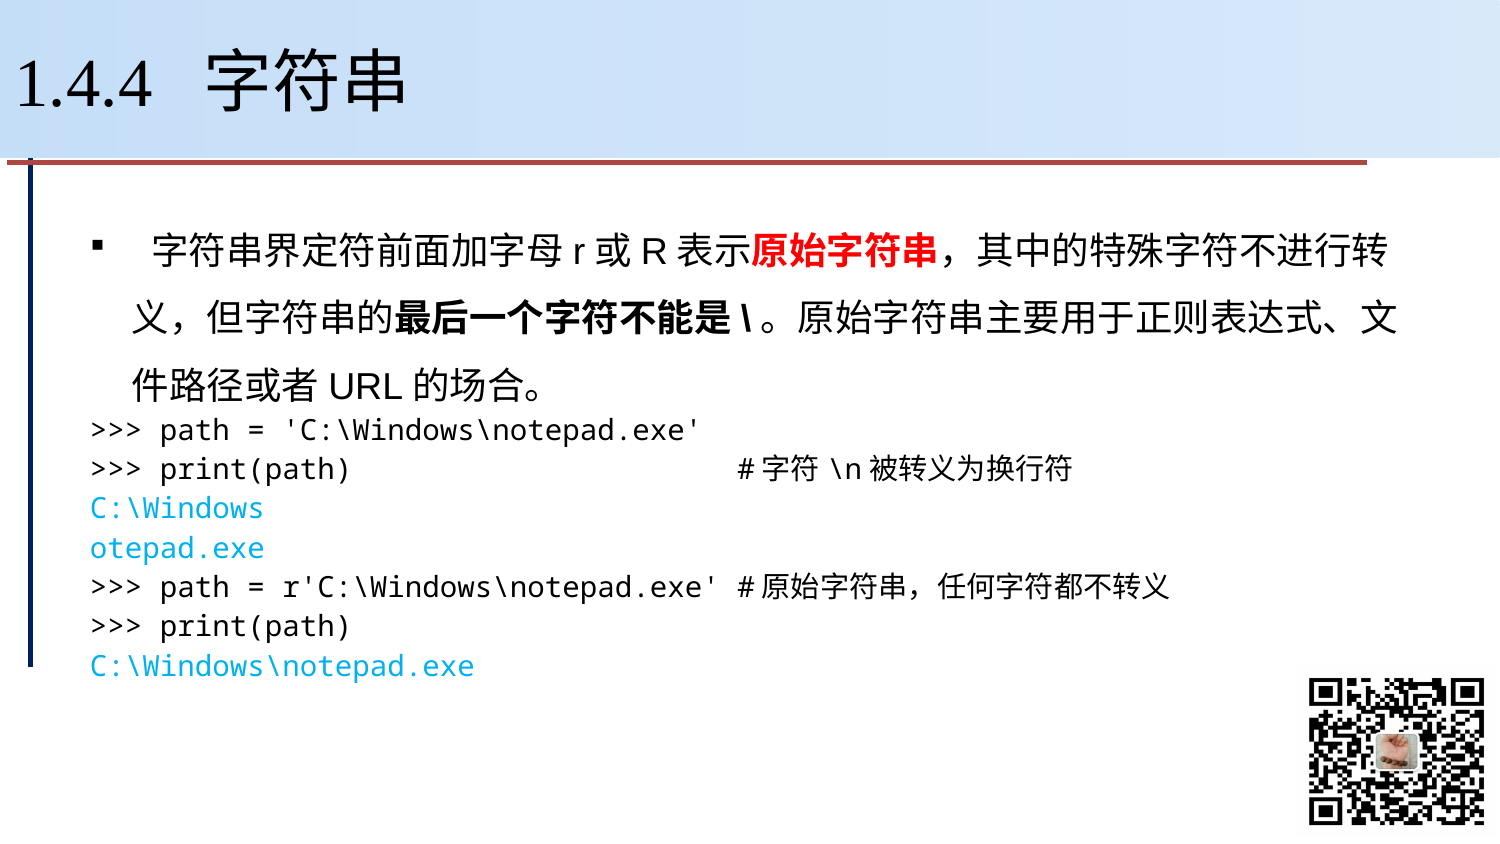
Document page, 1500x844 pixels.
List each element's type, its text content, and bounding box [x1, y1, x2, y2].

title 1.4.4 字符串 [0, 0, 1500, 159]
list 字符串界定符前面加字母r或R表示原始字符串，其中的特殊字符不进行转义，但字符串的最后一个字符不能是\。原始字符串主要用于正则表达式、文件路径或者URL的场合。 >>> path = 'C:\Windows\notepad.exe' >>> print(path) #字符\n被转义为换行符 C:\Windows otepad.exe >>> path = r'C:\Windows\notepad.exe' #原始字符串，任何字符都不转义 >>> print(path) C:\Windows\notepad.exe [74, 196, 1426, 755]
picture [1295, 666, 1498, 837]
